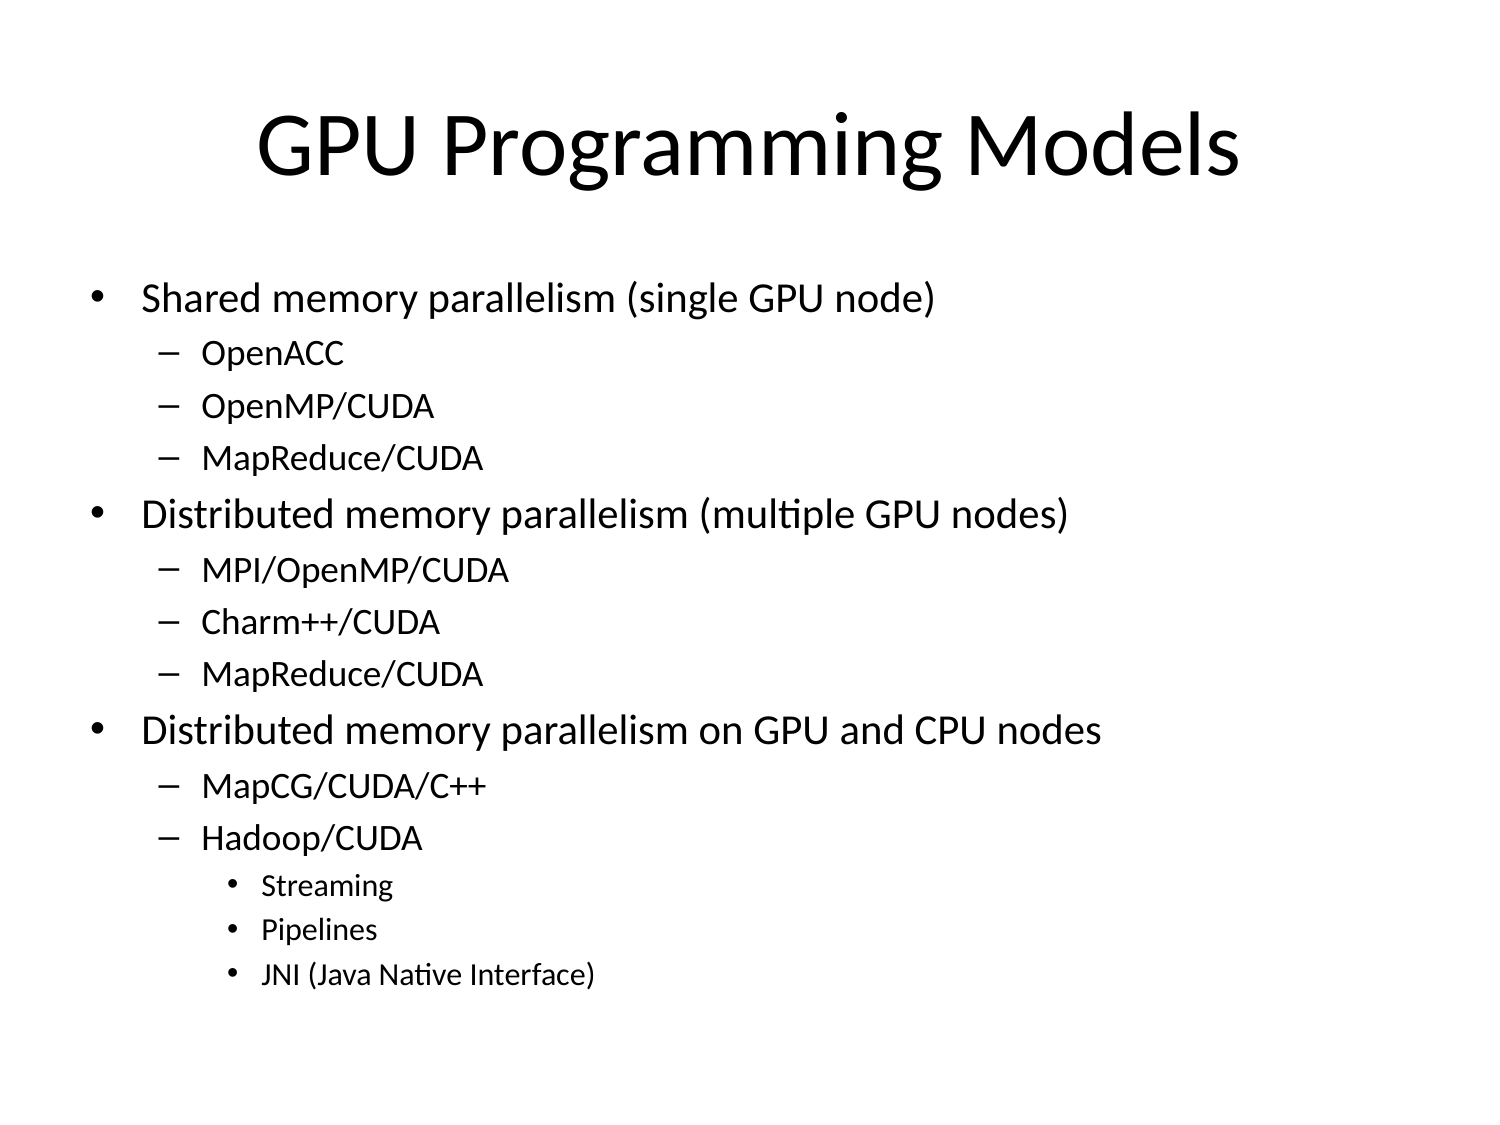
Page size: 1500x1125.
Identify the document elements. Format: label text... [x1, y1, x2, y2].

list Shared memory parallelism (single GPU node) OpenACC OpenMP/CUDA MapReduce/CUDA Distributed memory parallelism (multiple GPU nodes) MPI/OpenMP/CUDA Charm++/CUDA MapReduce/CUDA Distributed memory parallelism on GPU and CPU nodes MapCG/CUDA/C++ Hadoop/CUDA Streaming Pipelines JNI (Java Native Interface) [75, 262, 1425, 1005]
title GPU Programming Models [75, 45, 1425, 233]
